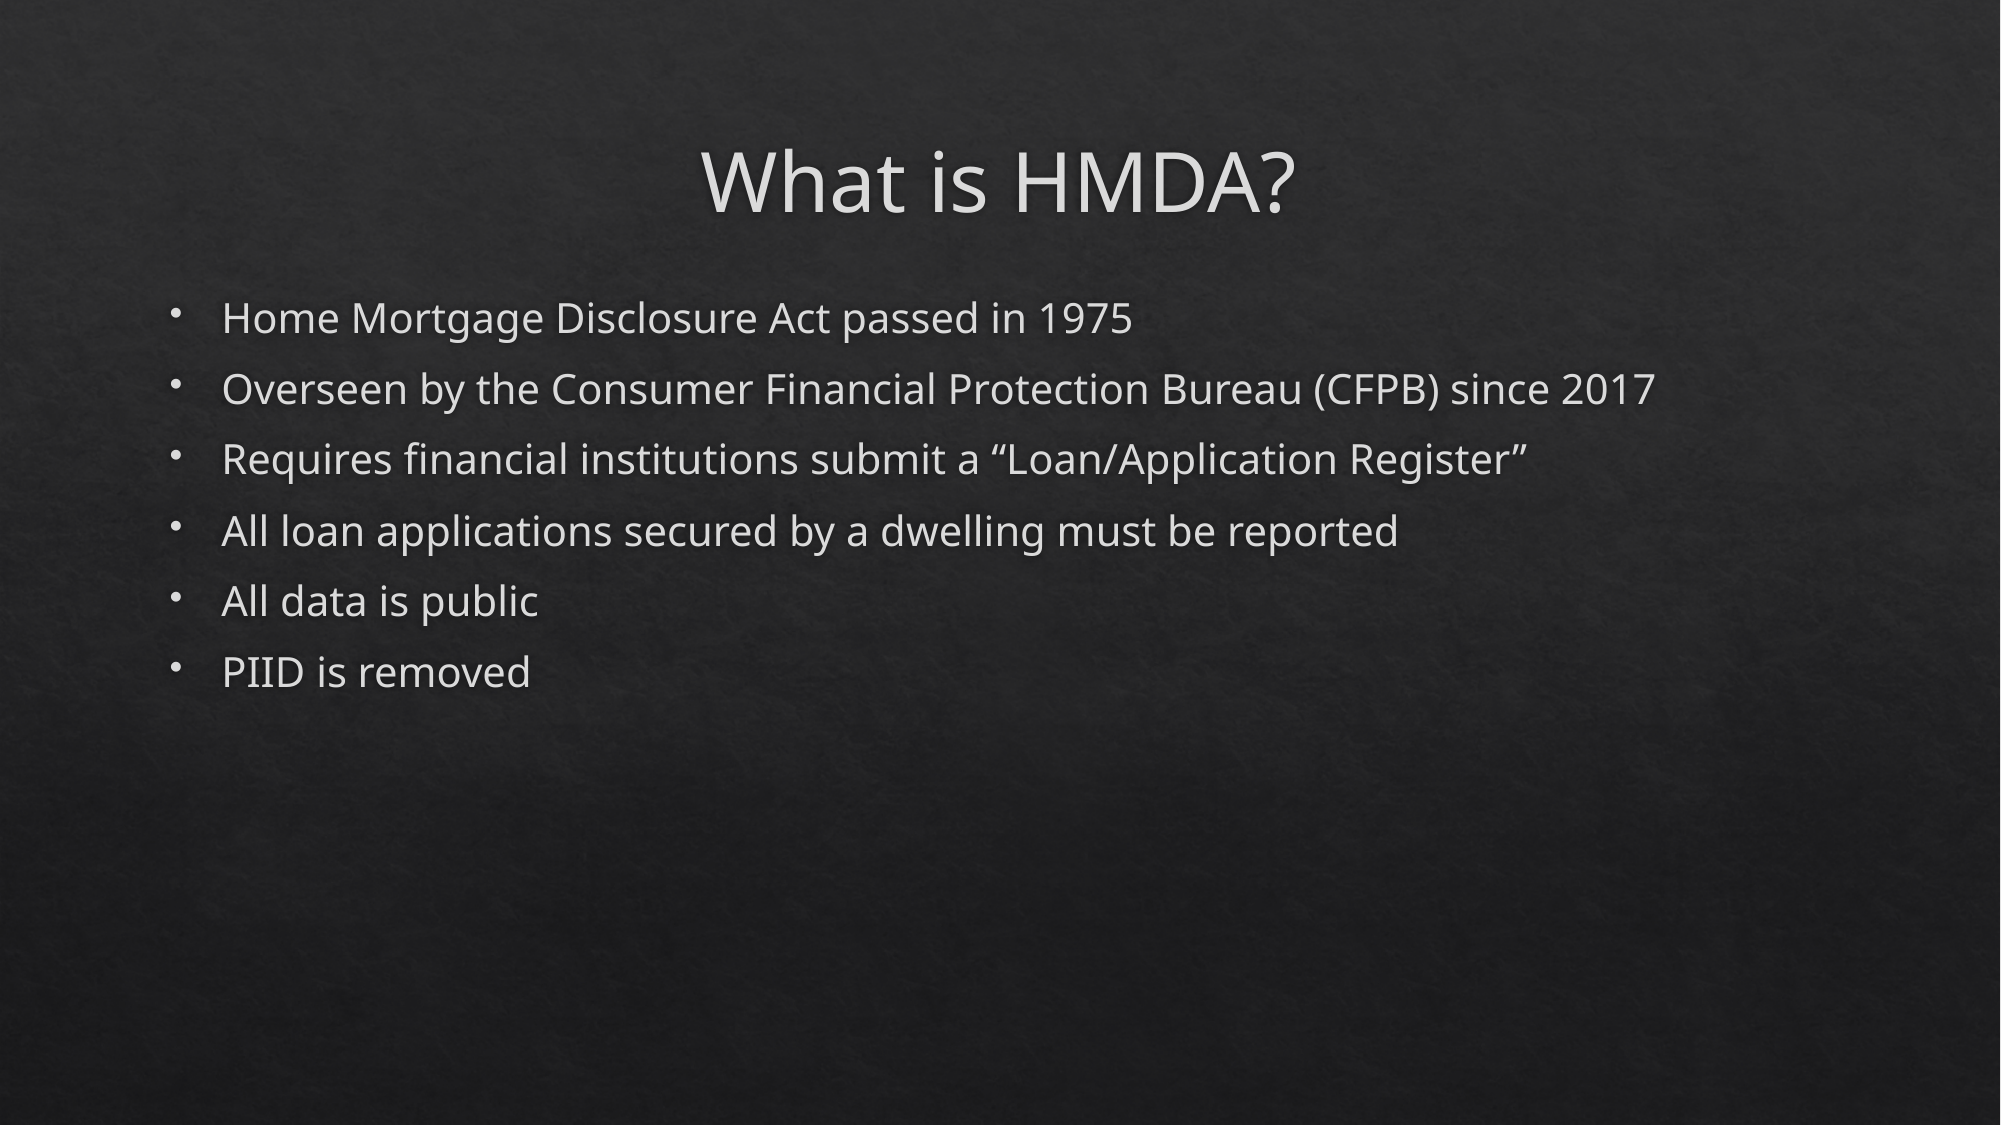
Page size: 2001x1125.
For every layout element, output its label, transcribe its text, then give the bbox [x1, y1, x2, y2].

list Home Mortgage Disclosure Act passed in 1975 Overseen by the Consumer Financial Protection Bureau (CFPB) since 2017 Requires financial institutions submit a “Loan/Application Register” All loan applications secured by a dwelling must be reported All data is public PIID is removed [149, 284, 1849, 950]
title What is HMDA? [149, 99, 1849, 260]
